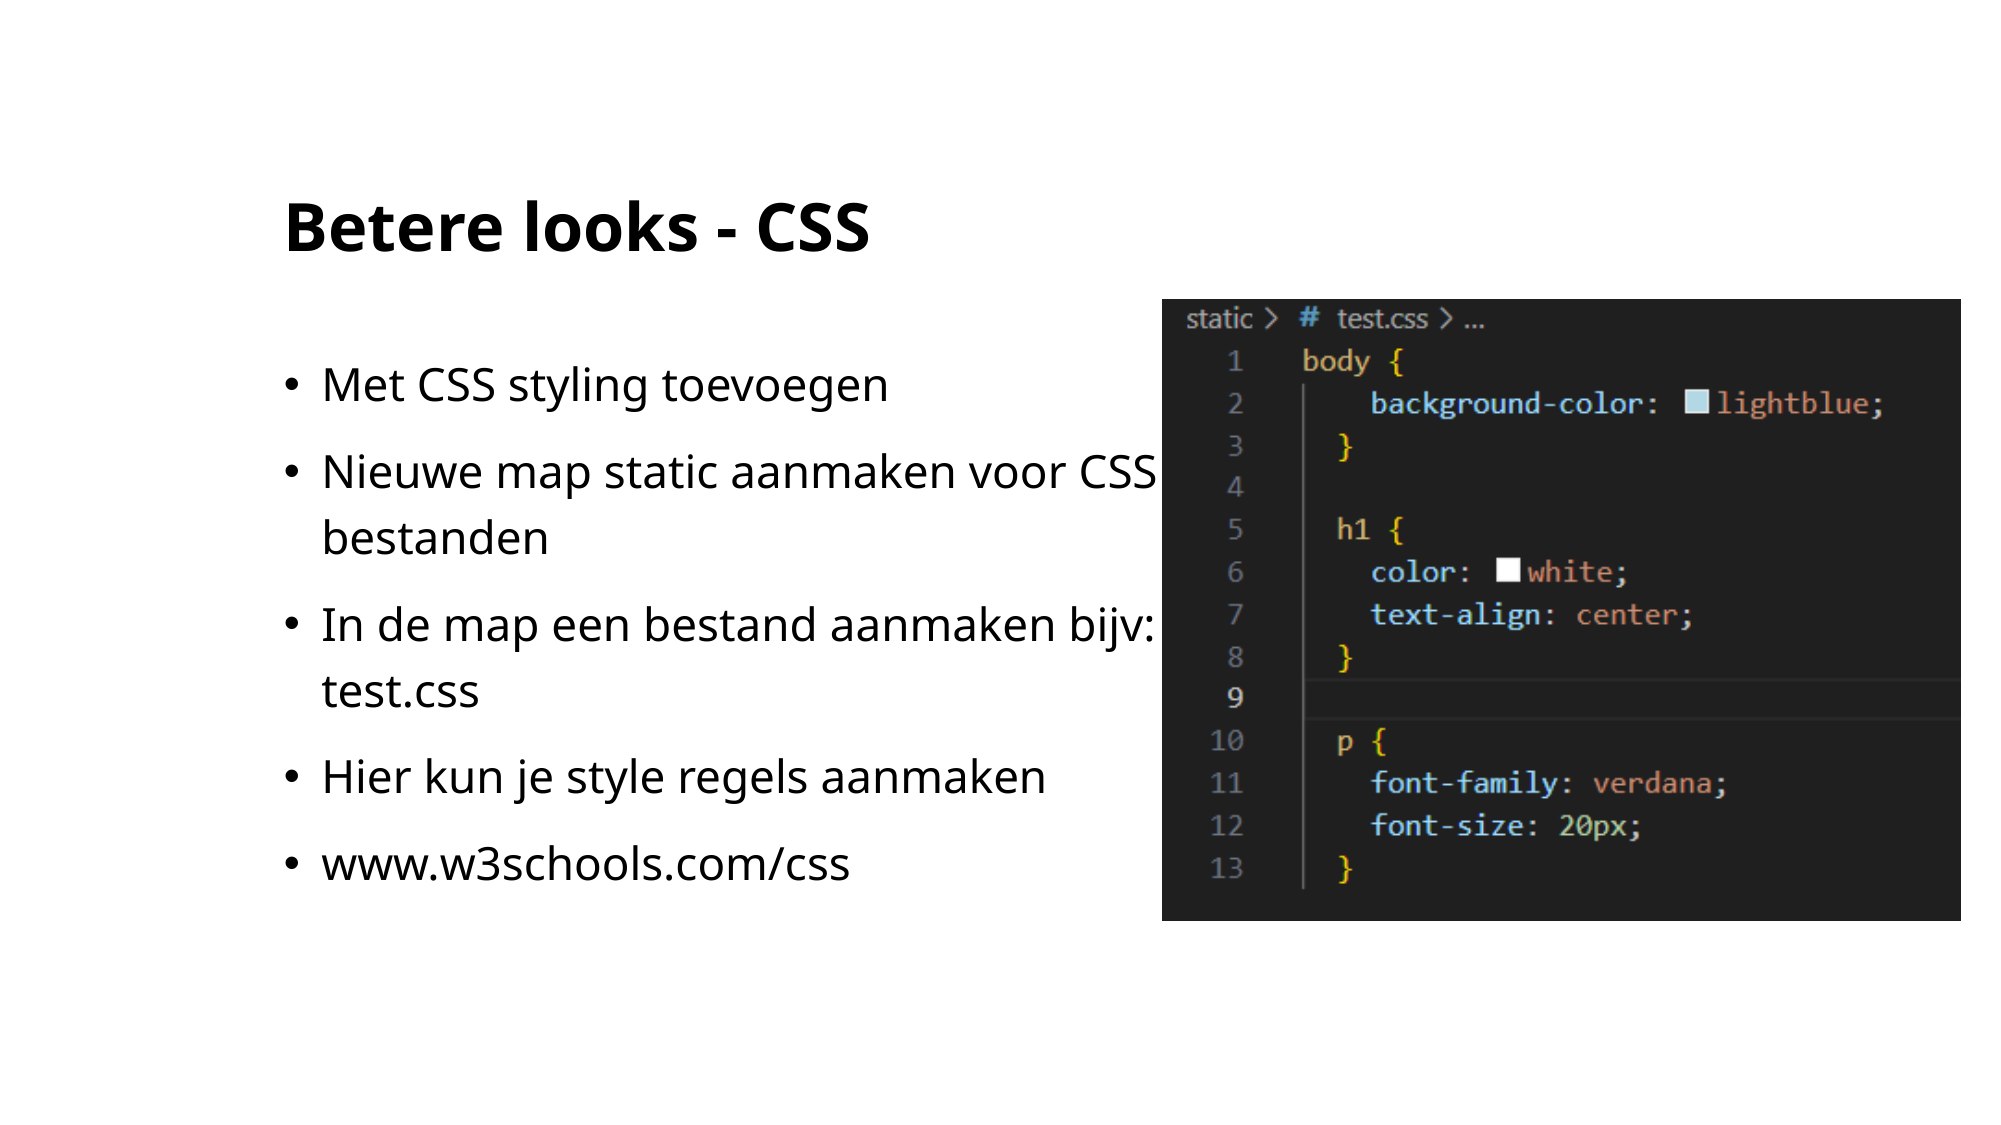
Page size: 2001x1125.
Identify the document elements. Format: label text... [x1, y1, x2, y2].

title Betere looks - CSS [268, 112, 1732, 337]
picture [1162, 299, 1961, 921]
list Met CSS styling toevoegen Nieuwe map static aanmaken voor CSS bestanden In de map een bestand aanmaken bijv: test.css Hier kun je style regels aanmaken www.w3schools.com/css [268, 337, 1270, 1017]
